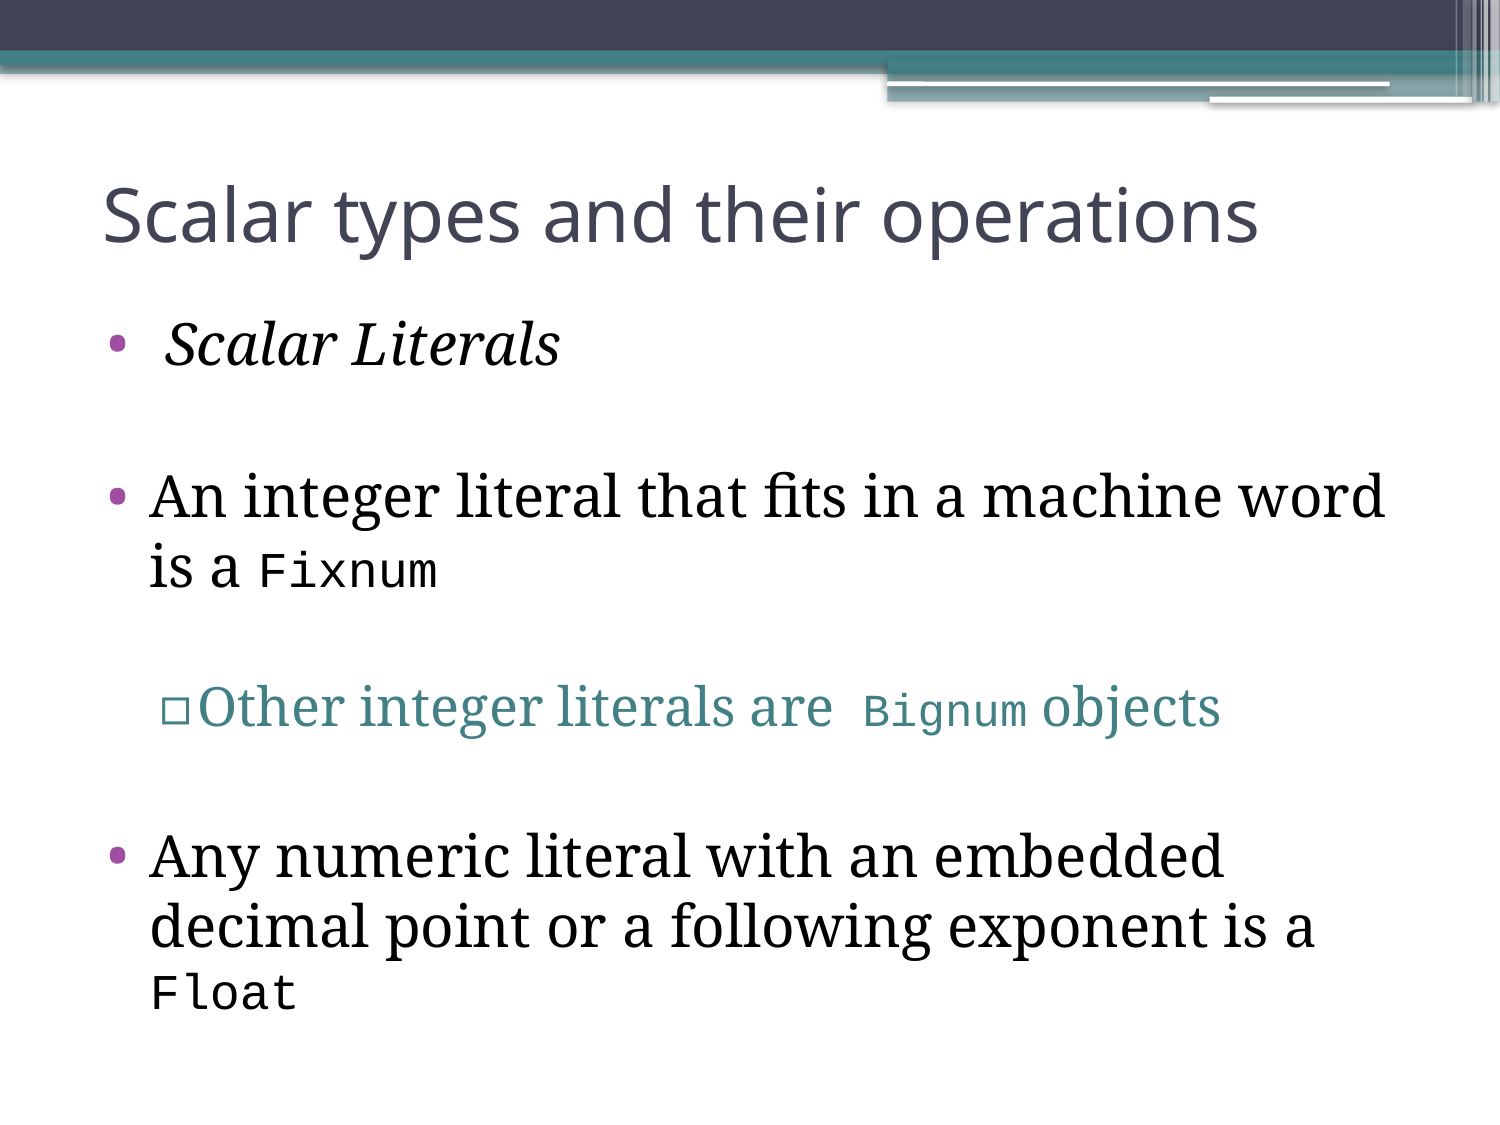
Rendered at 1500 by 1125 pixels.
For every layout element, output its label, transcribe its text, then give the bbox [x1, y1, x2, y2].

list Scalar Literals An integer literal that fits in a machine word is a Fixnum Other integer literals are Bignum objects Any numeric literal with an embedded decimal point or a following exponent is a Float [75, 299, 1425, 1079]
title Scalar types and their operations [87, 125, 1438, 300]
